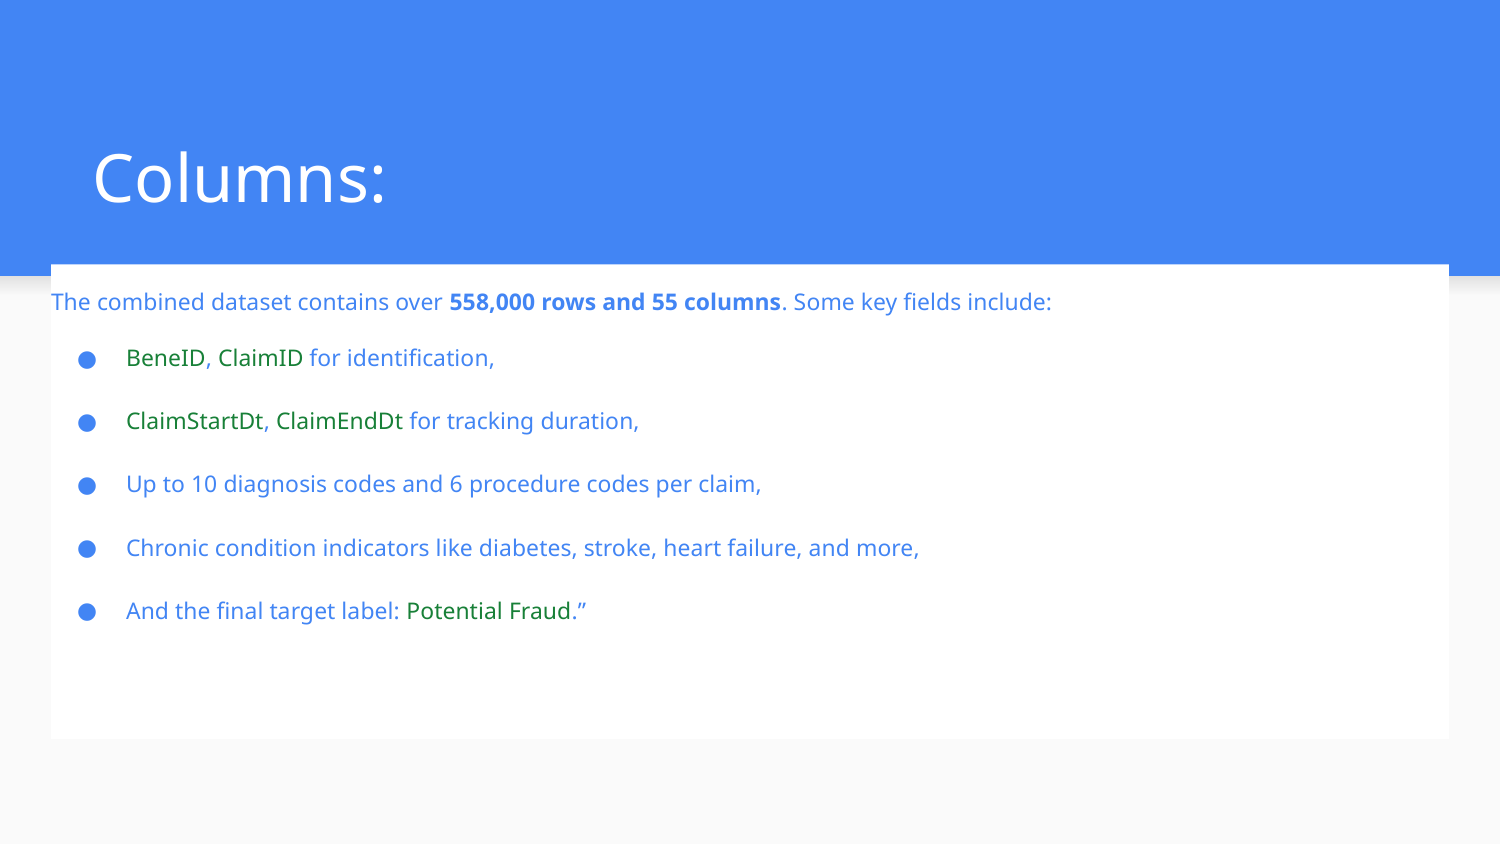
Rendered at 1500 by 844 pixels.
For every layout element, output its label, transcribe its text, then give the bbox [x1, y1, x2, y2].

title Columns: [77, 121, 1427, 248]
list The combined dataset contains over 558,000 rows and 55 columns. Some key fields include: BeneID, ClaimID for identification, ClaimStartDt, ClaimEndDt for tracking duration, Up to 10 diagnosis codes and 6 procedure codes per claim, Chronic condition indicators like diabetes, stroke, heart failure, and more, And the final target label: Potential Fraud.” [51, 264, 1449, 739]
